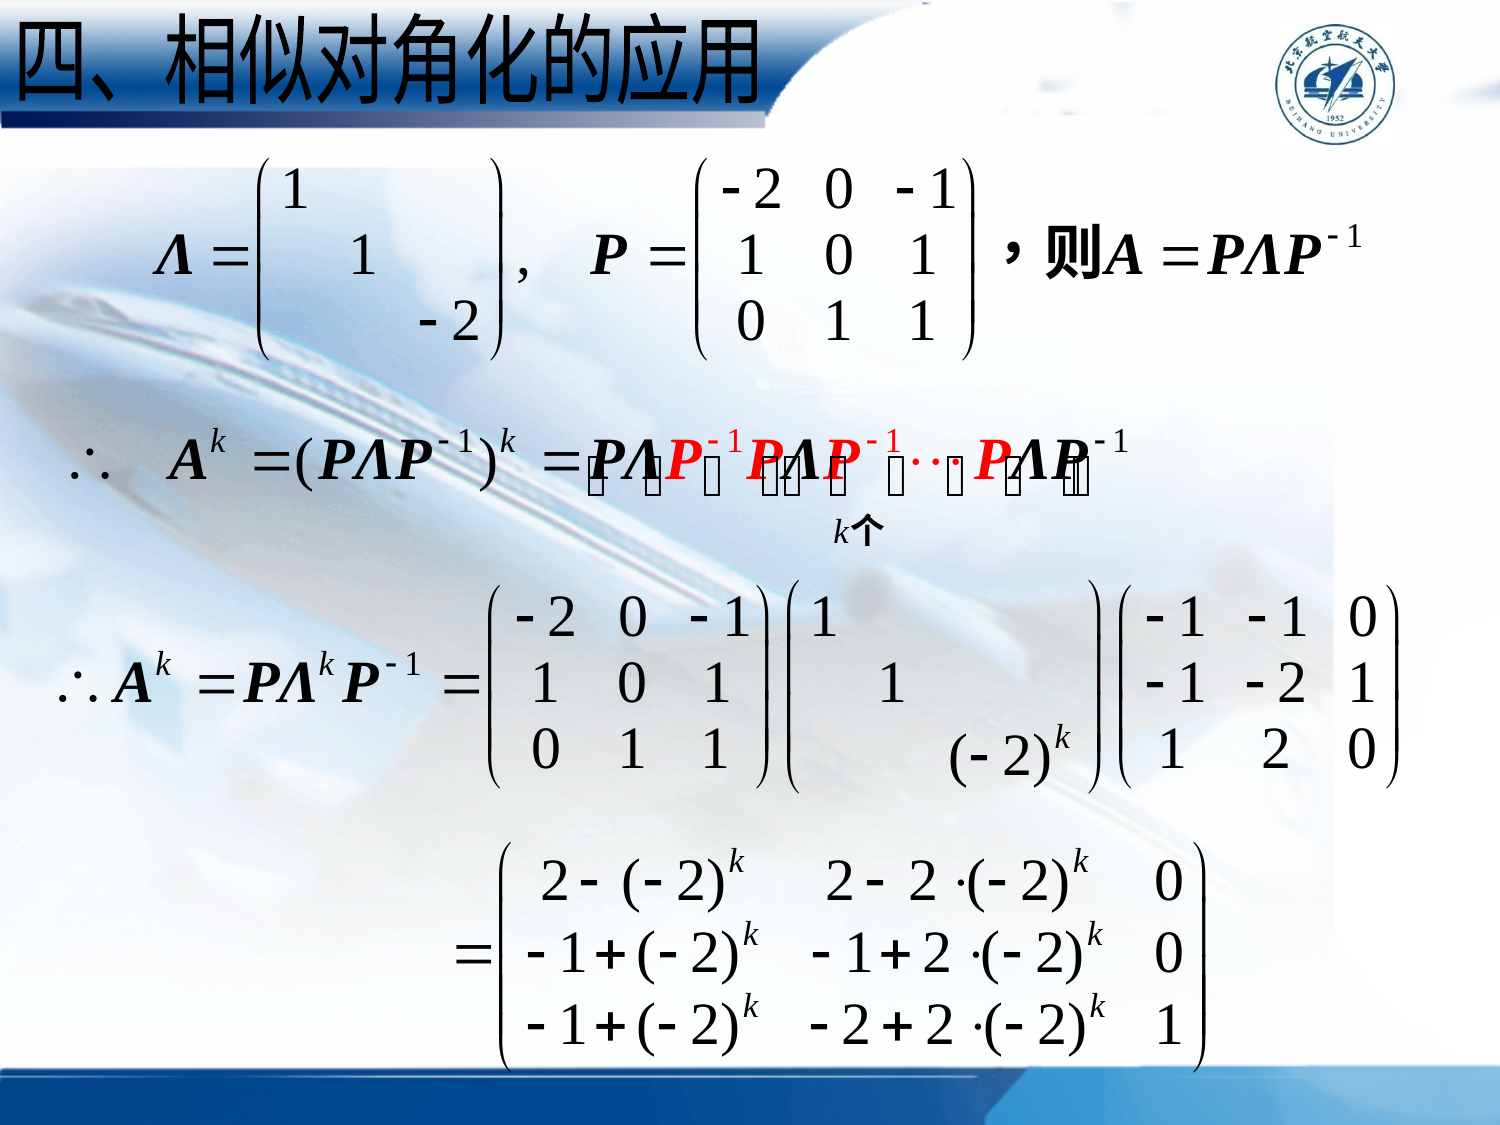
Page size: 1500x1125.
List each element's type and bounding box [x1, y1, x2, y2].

text_box [64, 413, 1144, 560]
text_box [440, 826, 1226, 1088]
picture [0, 0, 1500, 1125]
text_box [142, 144, 1372, 375]
text_box [52, 566, 1417, 808]
